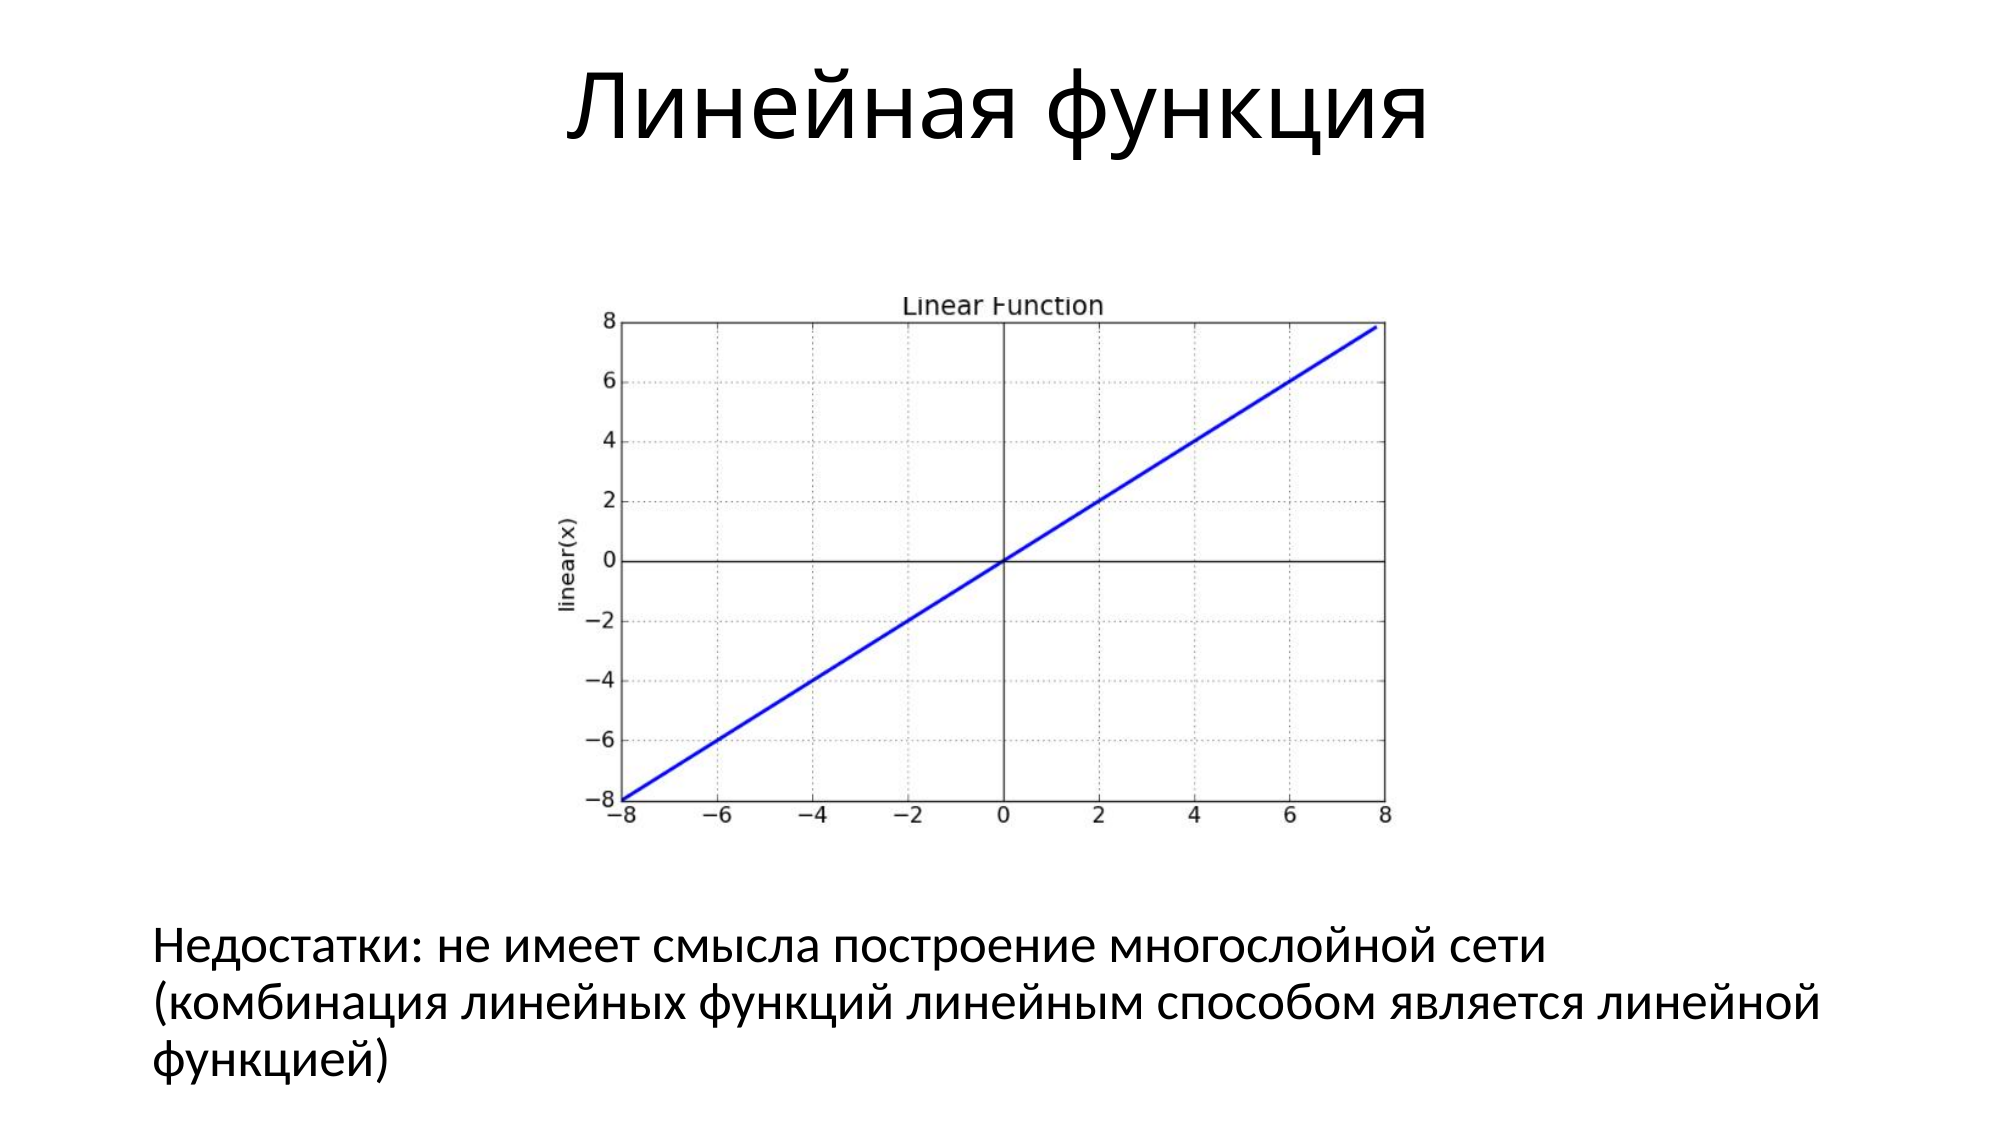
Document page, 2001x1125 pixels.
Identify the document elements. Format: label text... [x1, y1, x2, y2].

title Линейная функция [137, 0, 1863, 218]
picture [528, 297, 1416, 833]
